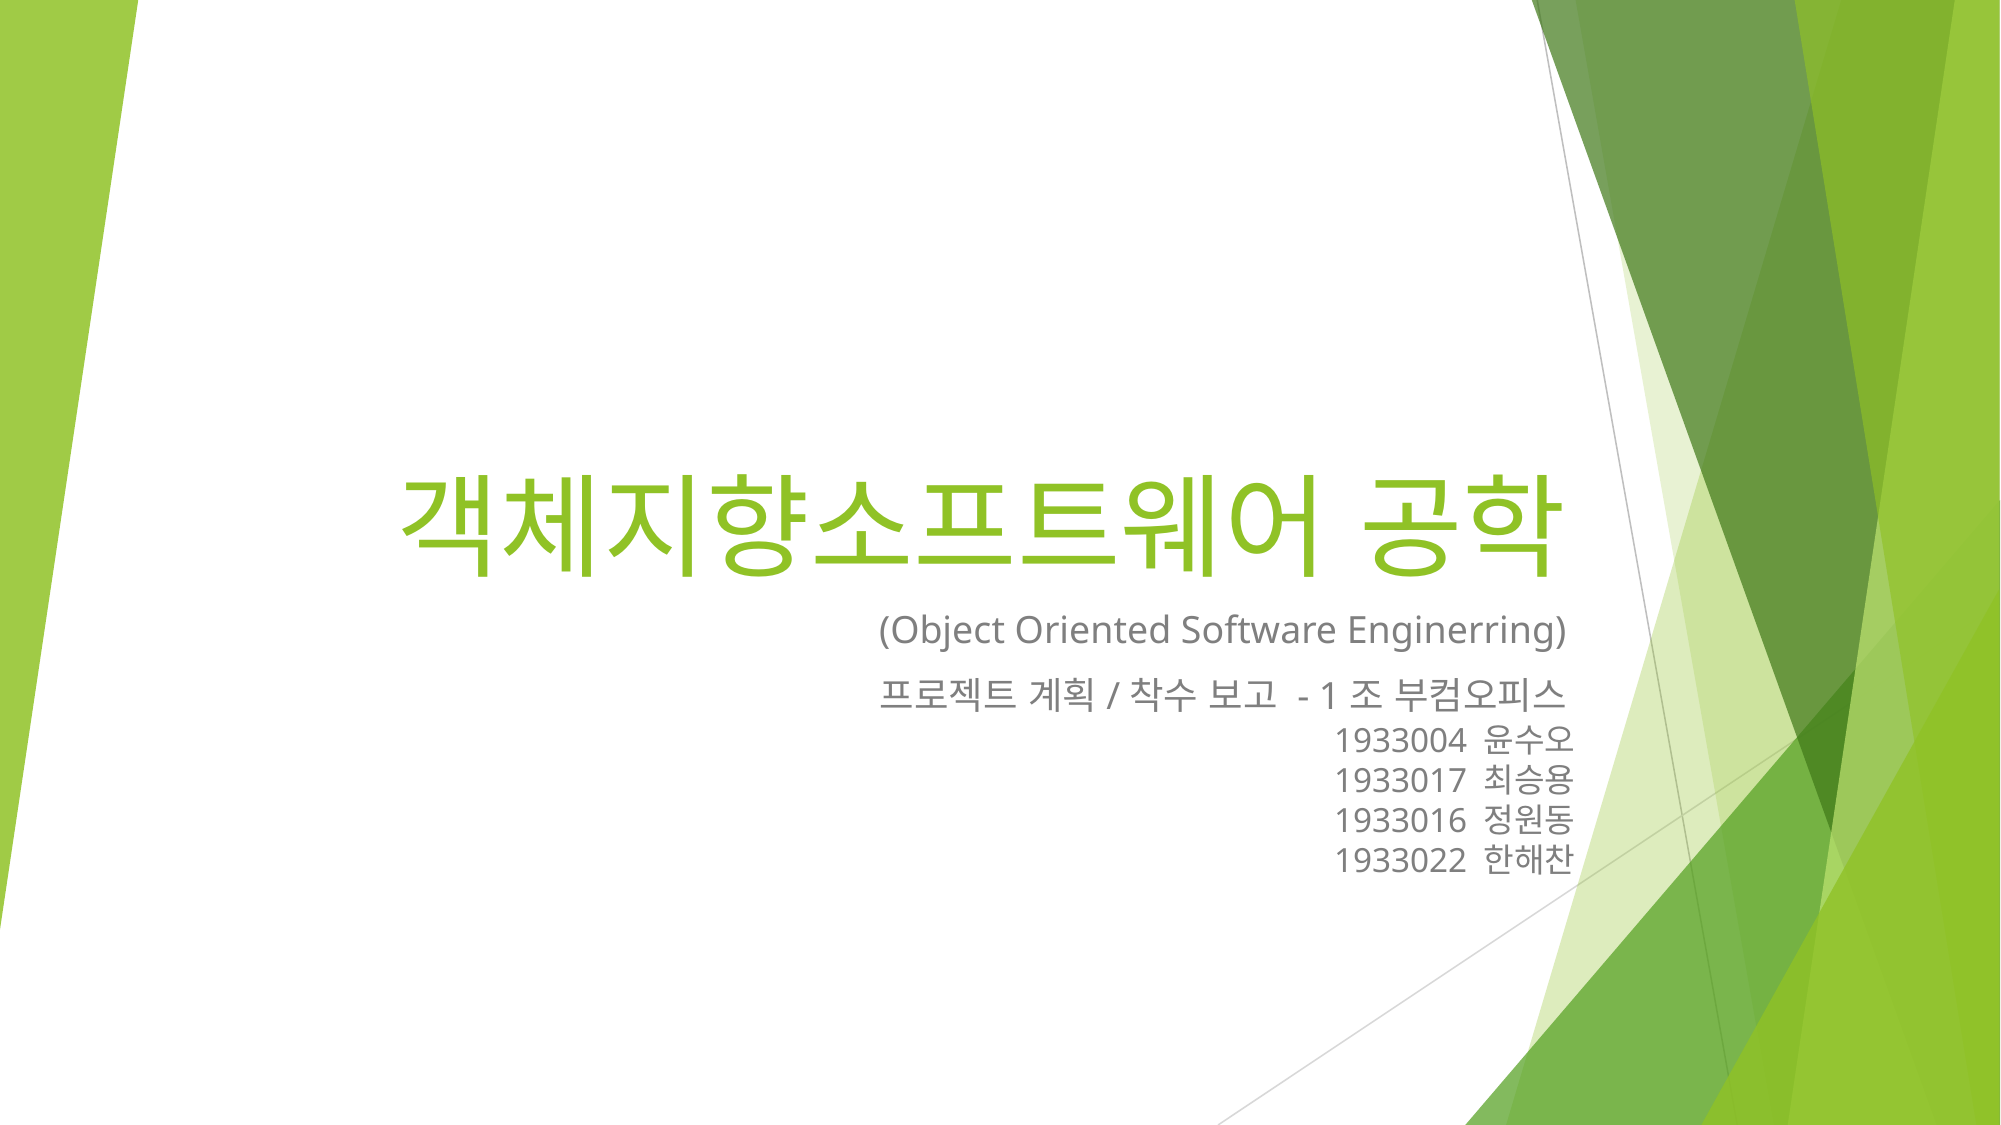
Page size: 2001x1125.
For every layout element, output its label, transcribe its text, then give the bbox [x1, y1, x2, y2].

text_box 1933004 윤수오 1933017 최승용 1933016 정원동 1933022 한해찬 [1319, 711, 1844, 927]
title 객체지향소프트웨어 공학 [277, 328, 1582, 599]
subtitle (Object Oriented Software Enginerring) 프로젝트 계획/착수 보고 - 1조 부컴오피스 [307, 598, 1582, 779]
